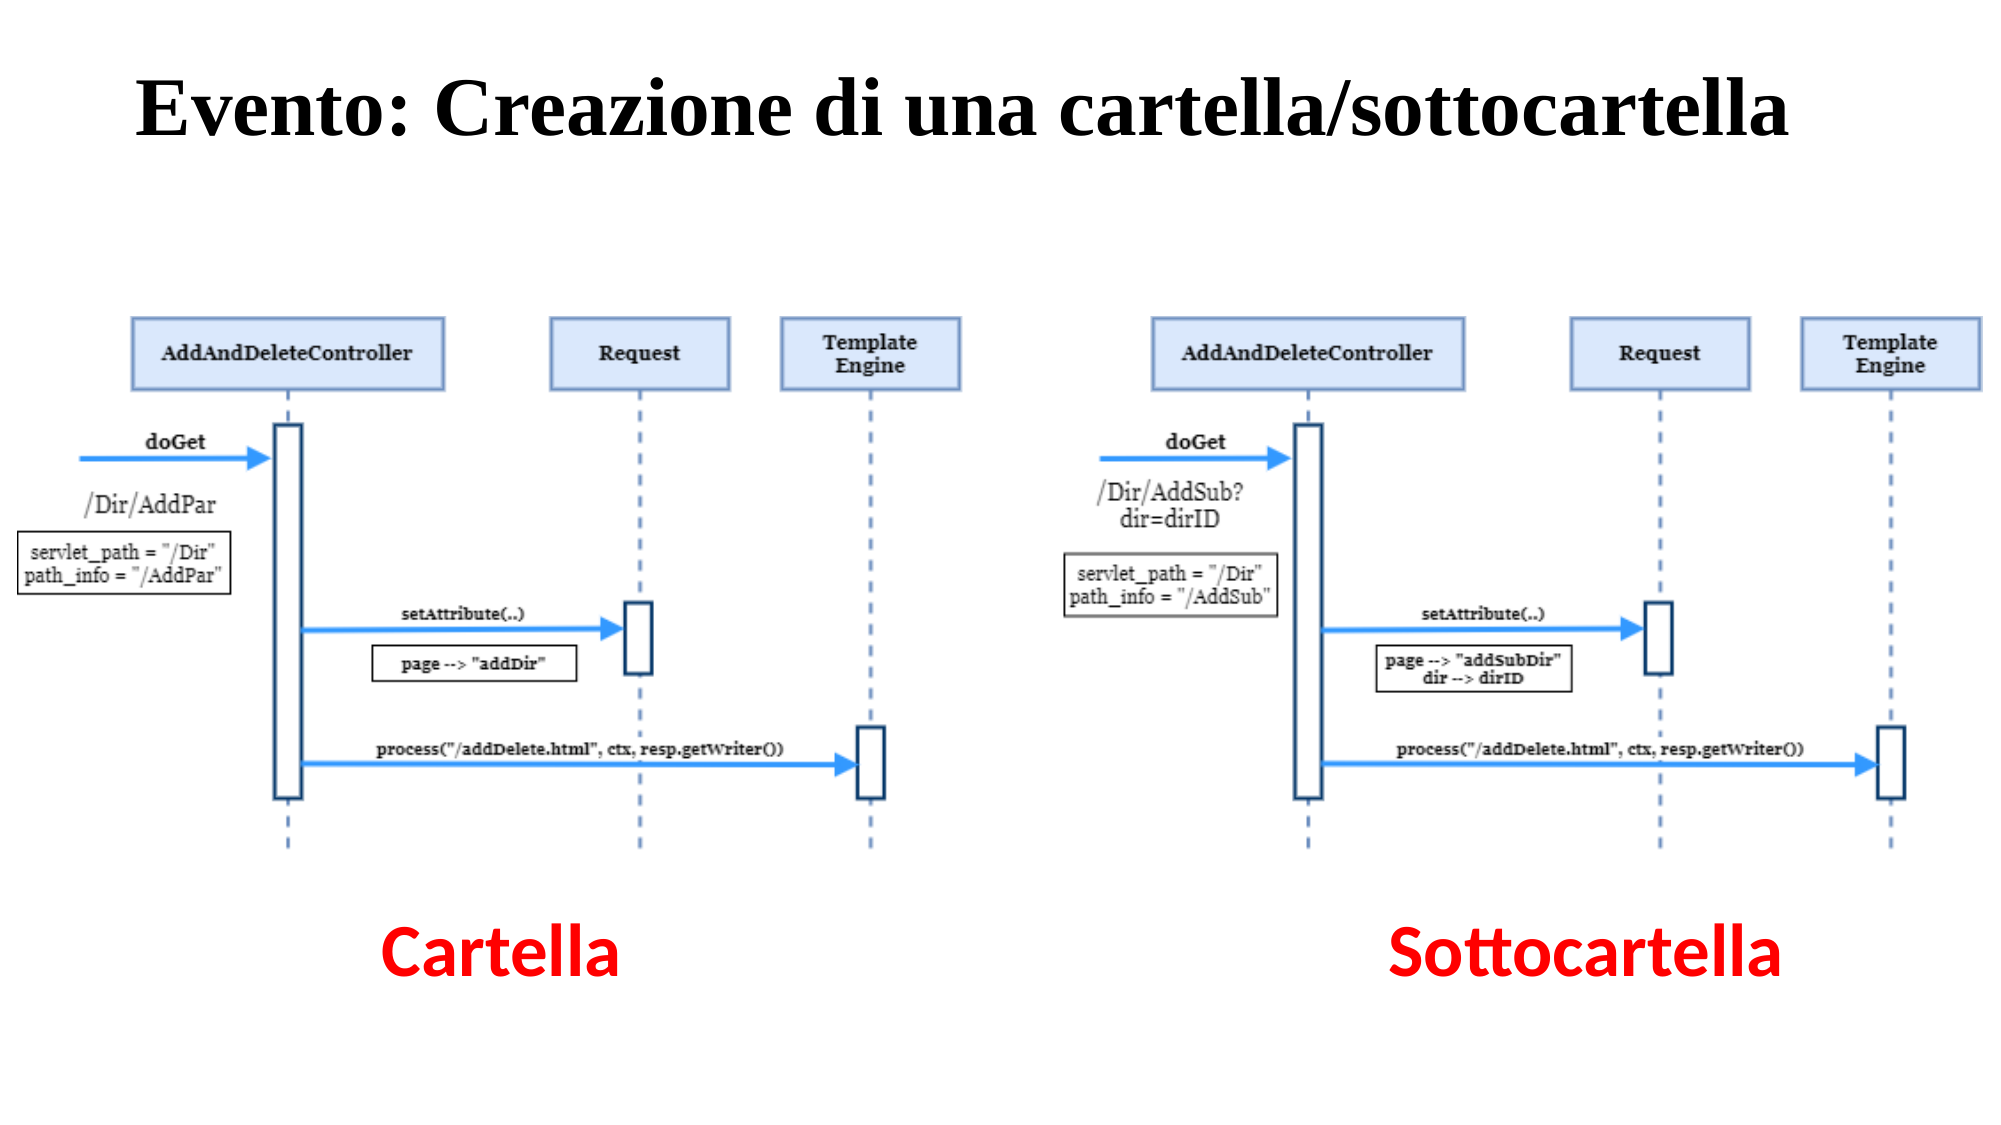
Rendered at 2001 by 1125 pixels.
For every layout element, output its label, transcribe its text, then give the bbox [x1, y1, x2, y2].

picture [17, 316, 1983, 853]
text_box Sottocartella [1373, 894, 1847, 999]
text_box Evento: Creazione di una cartella/sottocartella [101, 0, 1827, 218]
text_box Cartella [366, 894, 670, 999]
